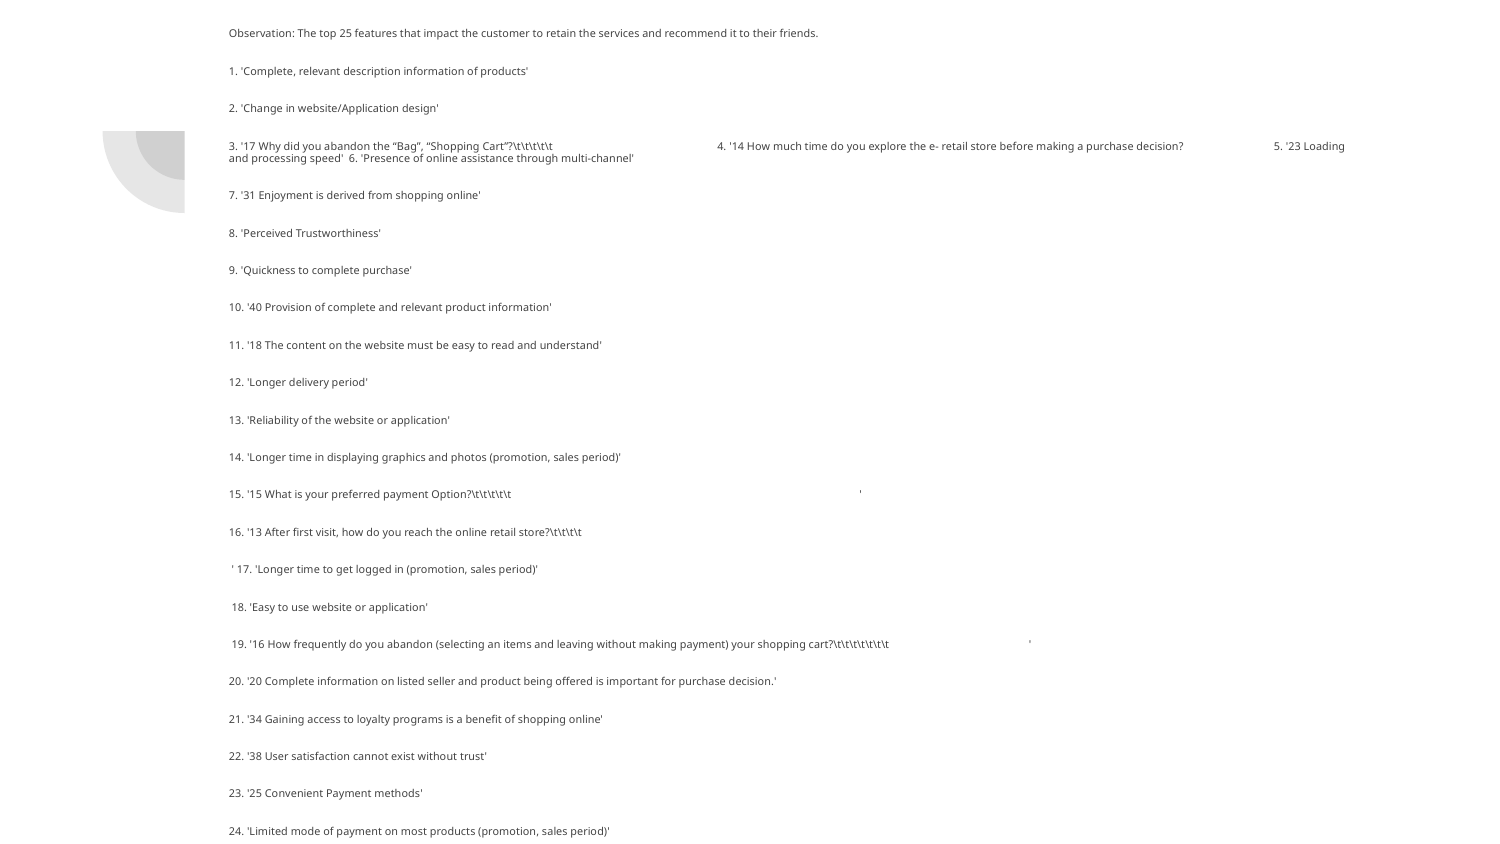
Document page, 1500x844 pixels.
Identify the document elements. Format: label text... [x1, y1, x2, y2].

list Observation: The top 25 features that impact the customer to retain the services and recommend it to their friends. 1. 'Complete, relevant description information of products' 2. 'Change in website/Application design' 3. '17 Why did you abandon the “Bag”, “Shopping Cart”?\t\t\t\t\t 4. '14 How much time do you explore the e- retail store before making a purchase decision? 5. '23 Loading and processing speed' 6. 'Presence of online assistance through multi-channel' 7. '31 Enjoyment is derived from shopping online' 8. 'Perceived Trustworthiness' 9. 'Quickness to complete purchase' 10. '40 Provision of complete and relevant product information' 11. '18 The content on the website must be easy to read and understand' 12. 'Longer delivery period' 13. 'Reliability of the website or application' 14. 'Longer time in displaying graphics and photos (promotion, sales period)' 15. '15 What is your preferred payment Option?\t\t\t\t\t ' 16. '13 After first visit, how do you reach the online retail store?\t\t\t\t ' 17. 'Longer time to get logged in (promotion, sales period)' 18. 'Easy to use website or application' 19. '16 How frequently do you abandon (selecting an items and leaving without making payment) your shopping cart?\t\t\t\t\t\t\t ' 20. '20 Complete information on listed seller and product being offered is important for purchase decision.' 21. '34 Gaining access to loyalty programs is a benefit of shopping online' 22. '38 User satisfaction cannot exist without trust' 23. '25 Convenient Payment methods' 24. 'Limited mode of payment on most products (promotion, sales period)' 25. '41 Monetary savings' [213, 12, 1368, 808]
